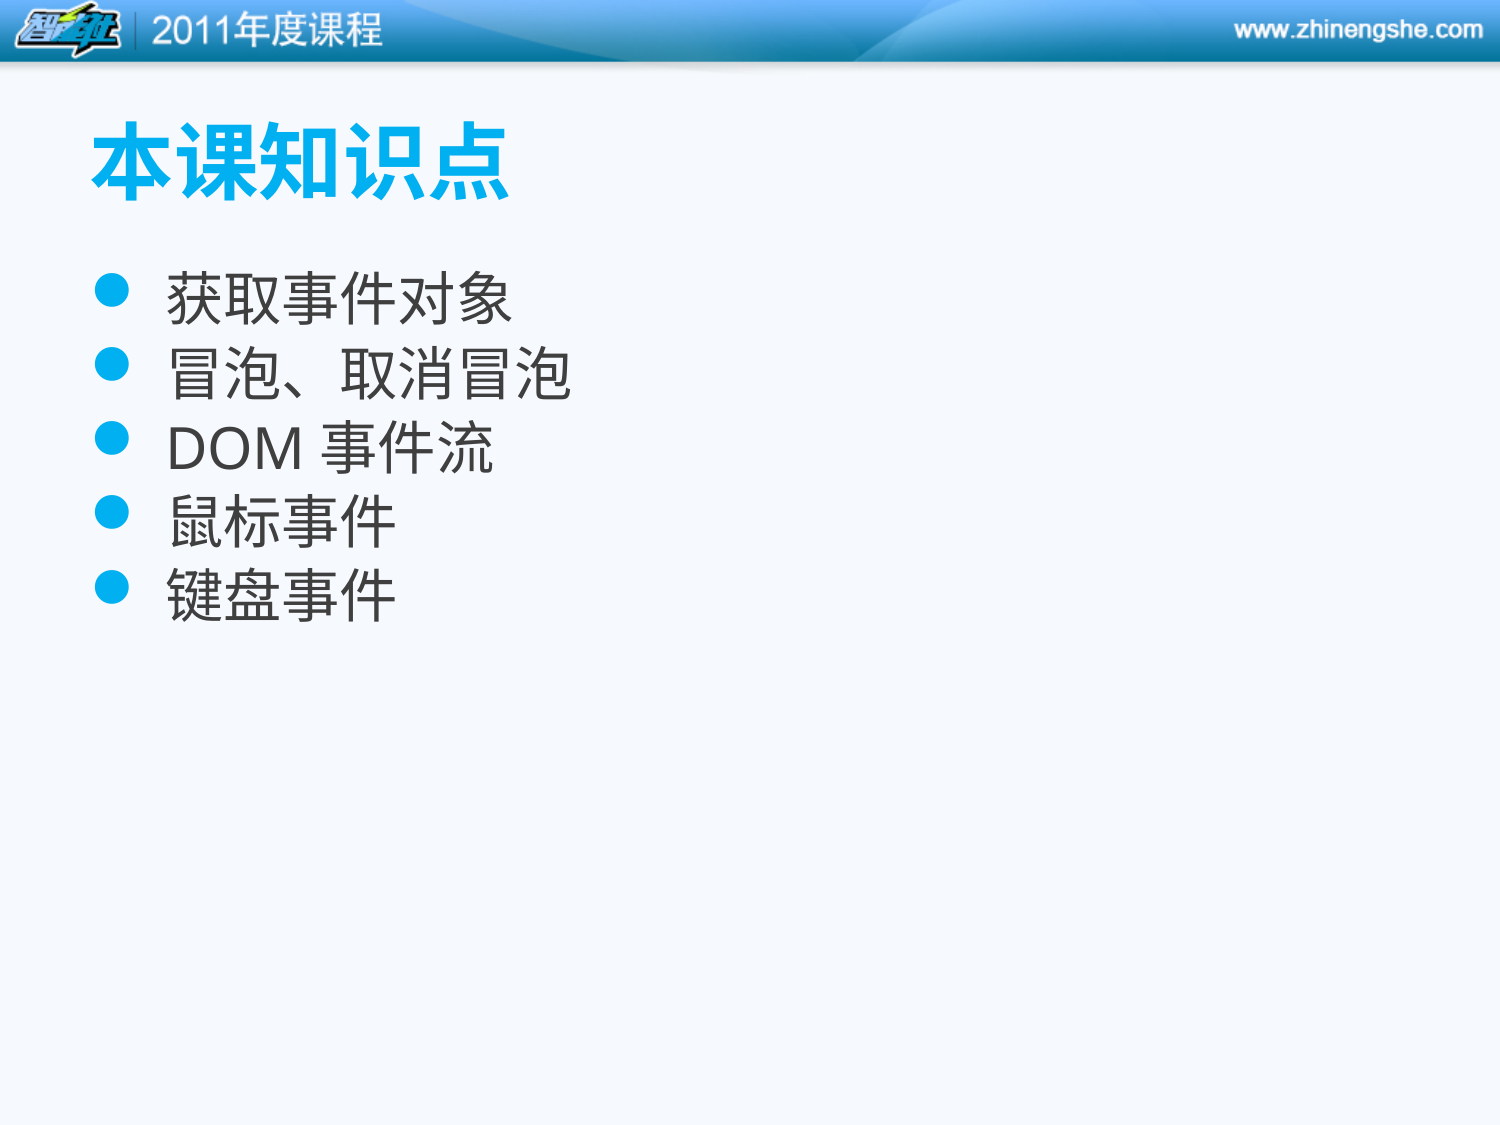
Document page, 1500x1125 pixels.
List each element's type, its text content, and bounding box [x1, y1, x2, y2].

list 获取事件对象 冒泡、取消冒泡 DOM事件流 鼠标事件 键盘事件 [75, 262, 1425, 1125]
picture [0, 0, 1500, 1125]
title 本课知识点 [75, 101, 1425, 219]
